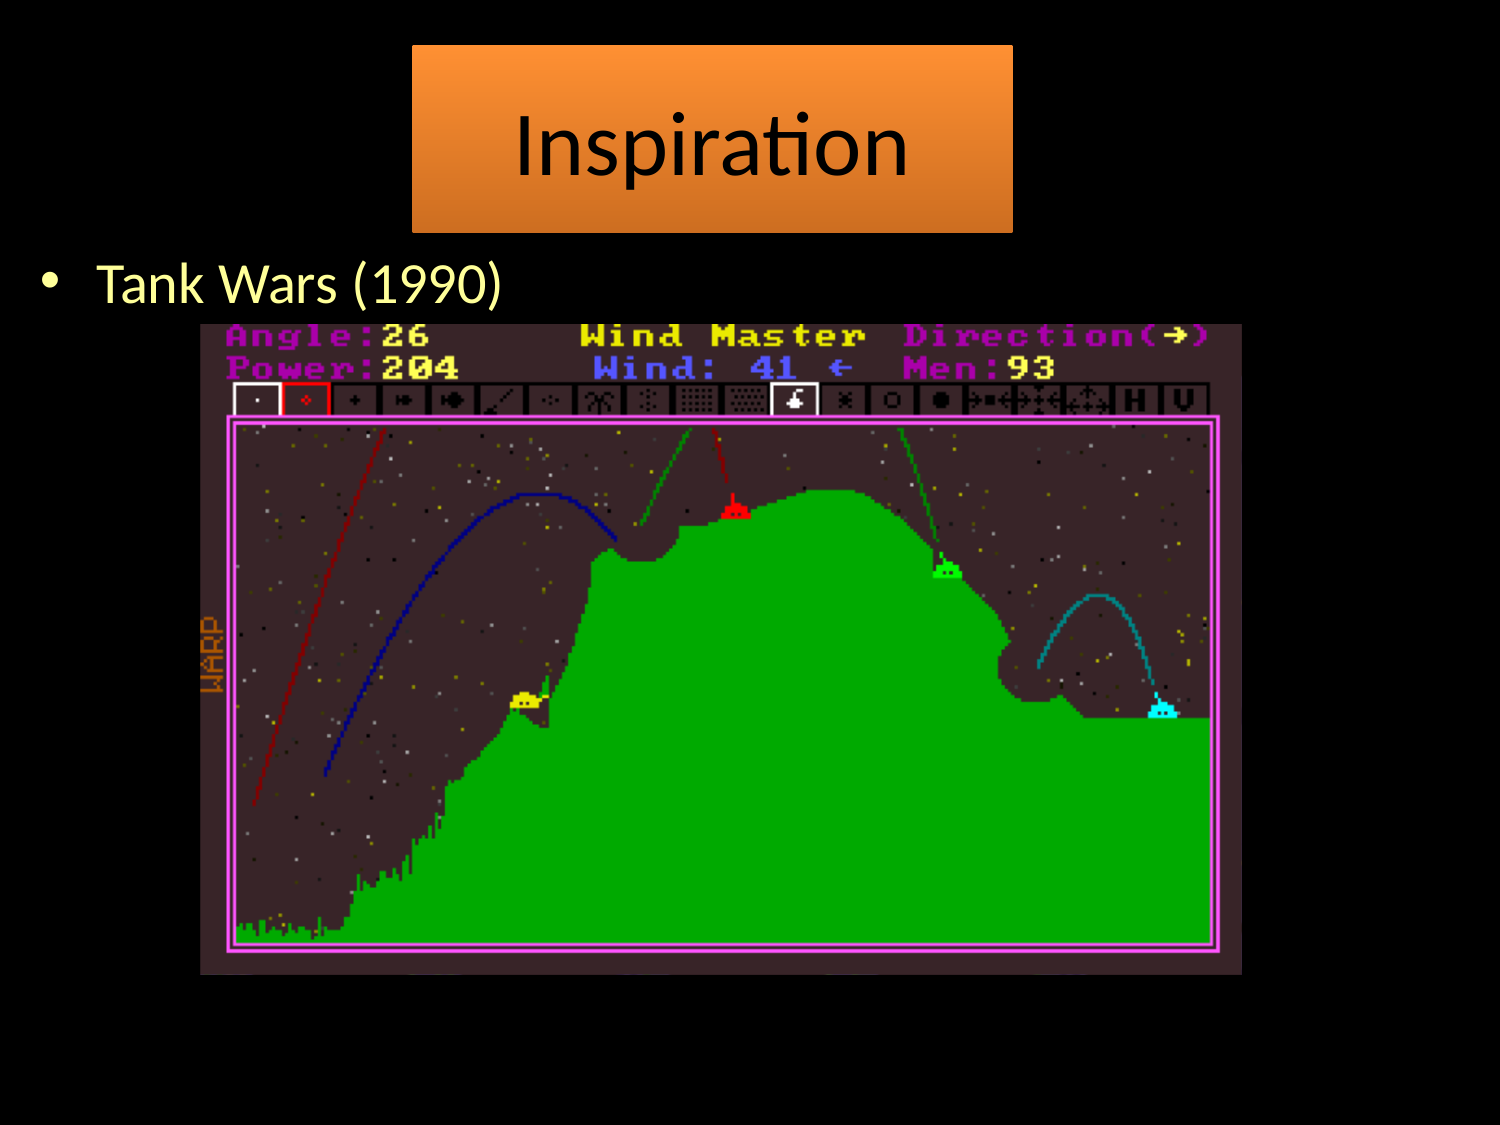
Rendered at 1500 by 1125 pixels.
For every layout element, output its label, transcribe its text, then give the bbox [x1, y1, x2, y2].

list Tank Wars (1990) [24, 237, 688, 338]
picture [199, 324, 1242, 976]
title Inspiration [412, 45, 1013, 233]
